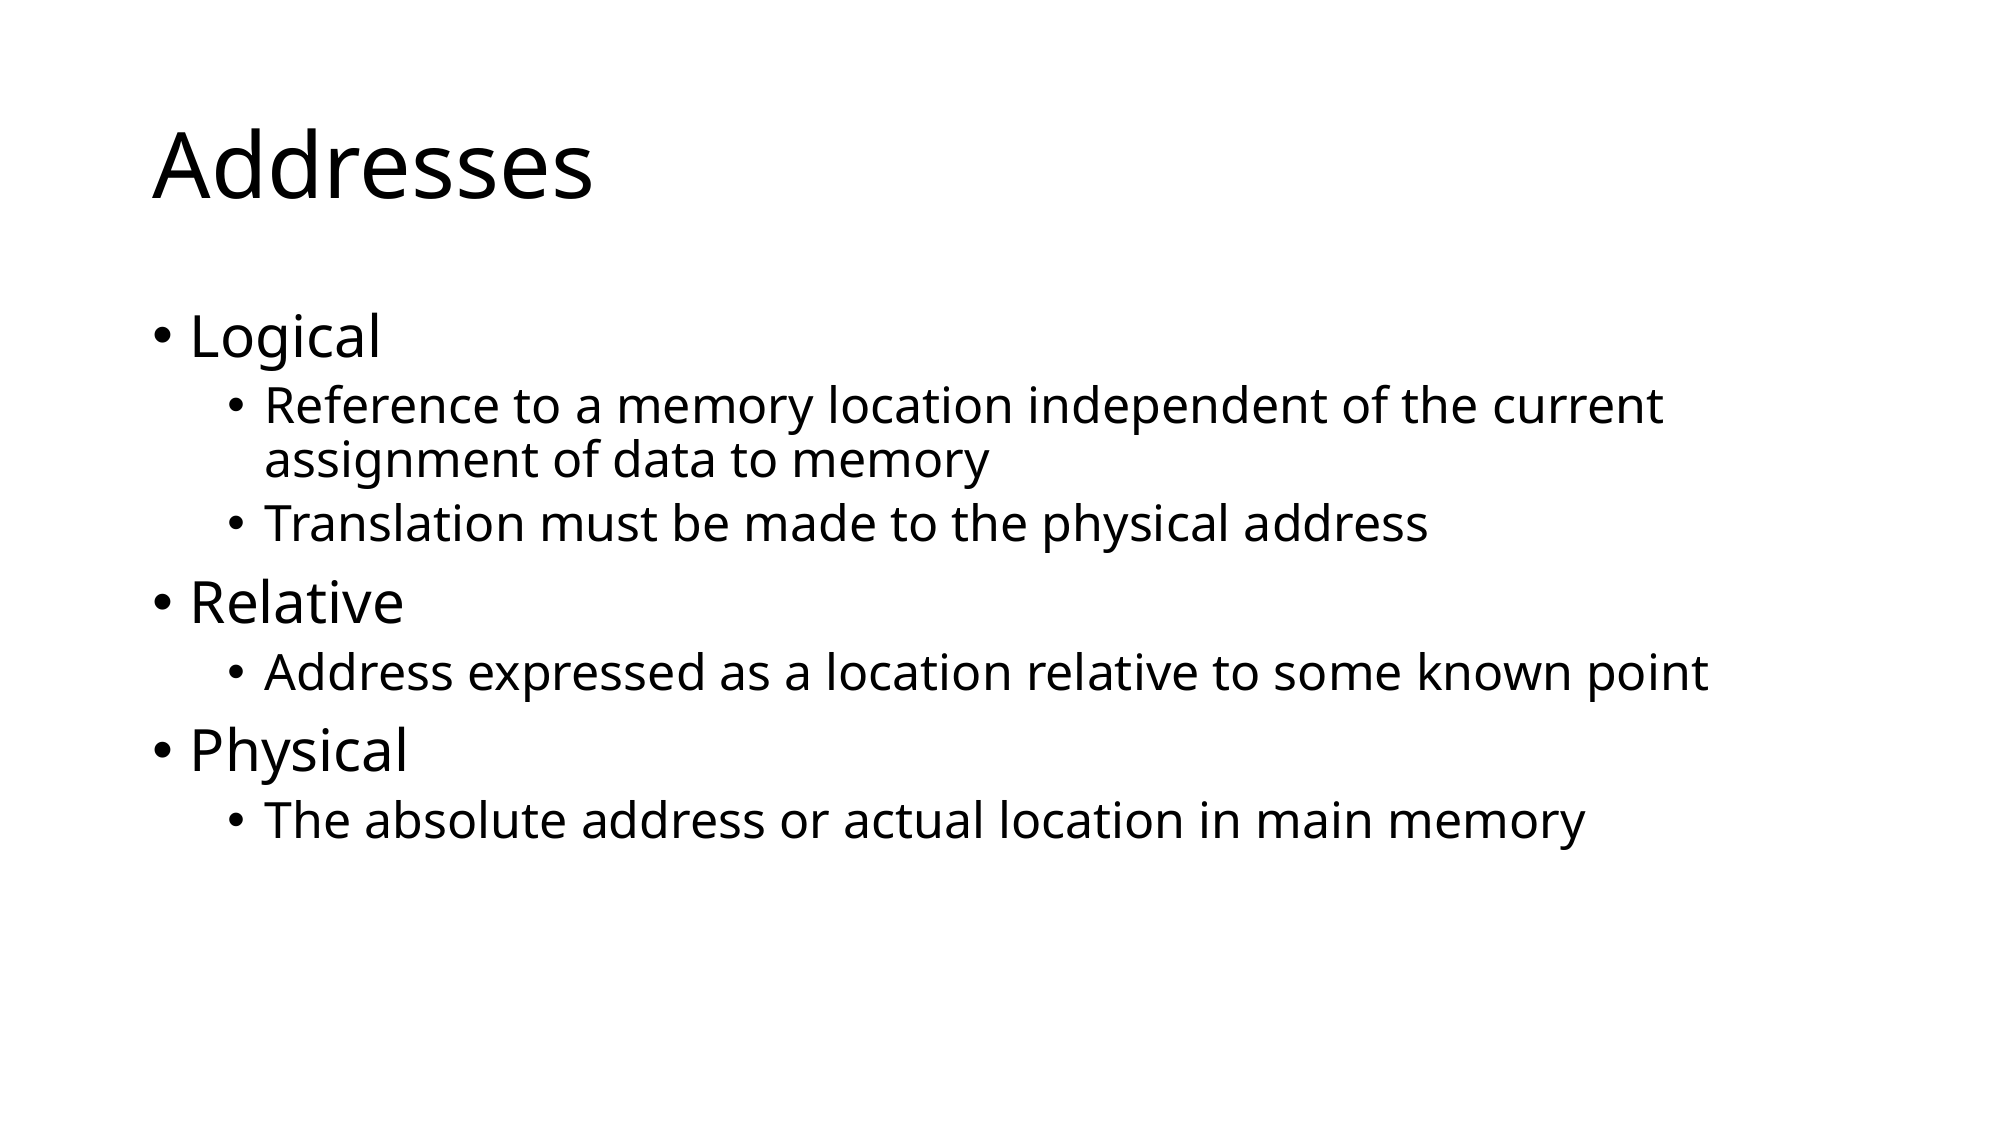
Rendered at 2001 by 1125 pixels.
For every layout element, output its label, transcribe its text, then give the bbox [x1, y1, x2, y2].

list Logical Reference to a memory location independent of the current assignment of data to memory Translation must be made to the physical address Relative Address expressed as a location relative to some known point Physical The absolute address or actual location in main memory [137, 299, 1863, 1014]
title Addresses [137, 59, 1863, 278]
